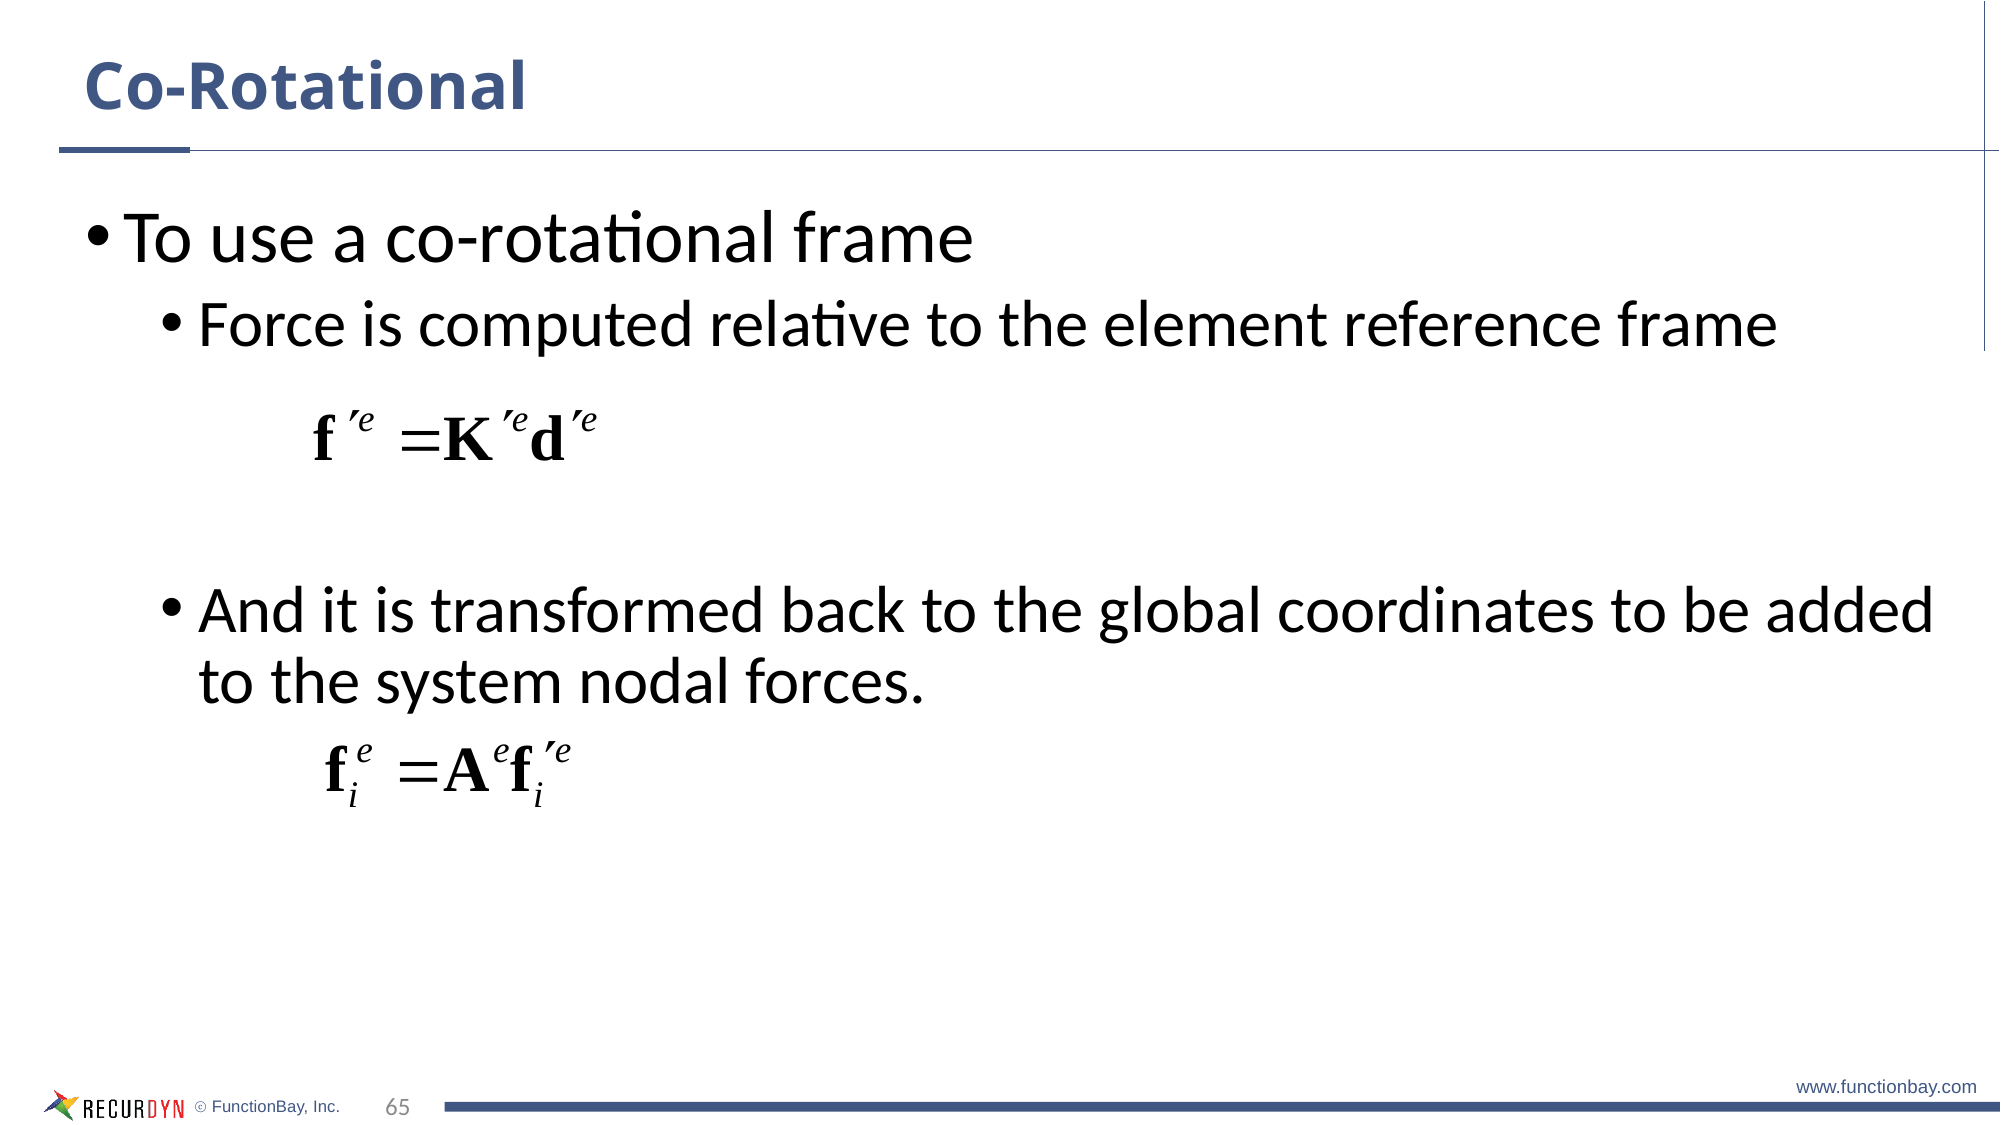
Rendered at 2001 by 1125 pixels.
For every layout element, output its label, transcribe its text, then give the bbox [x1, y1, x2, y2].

list To use a co-rotational frame Force is computed relative to the element reference frame And it is transformed back to the global coordinates to be added to the system nodal forces. [70, 190, 1955, 1016]
title Co-Rotational [68, 45, 1953, 131]
picture [43, 1090, 186, 1121]
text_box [313, 719, 586, 827]
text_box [302, 388, 618, 483]
